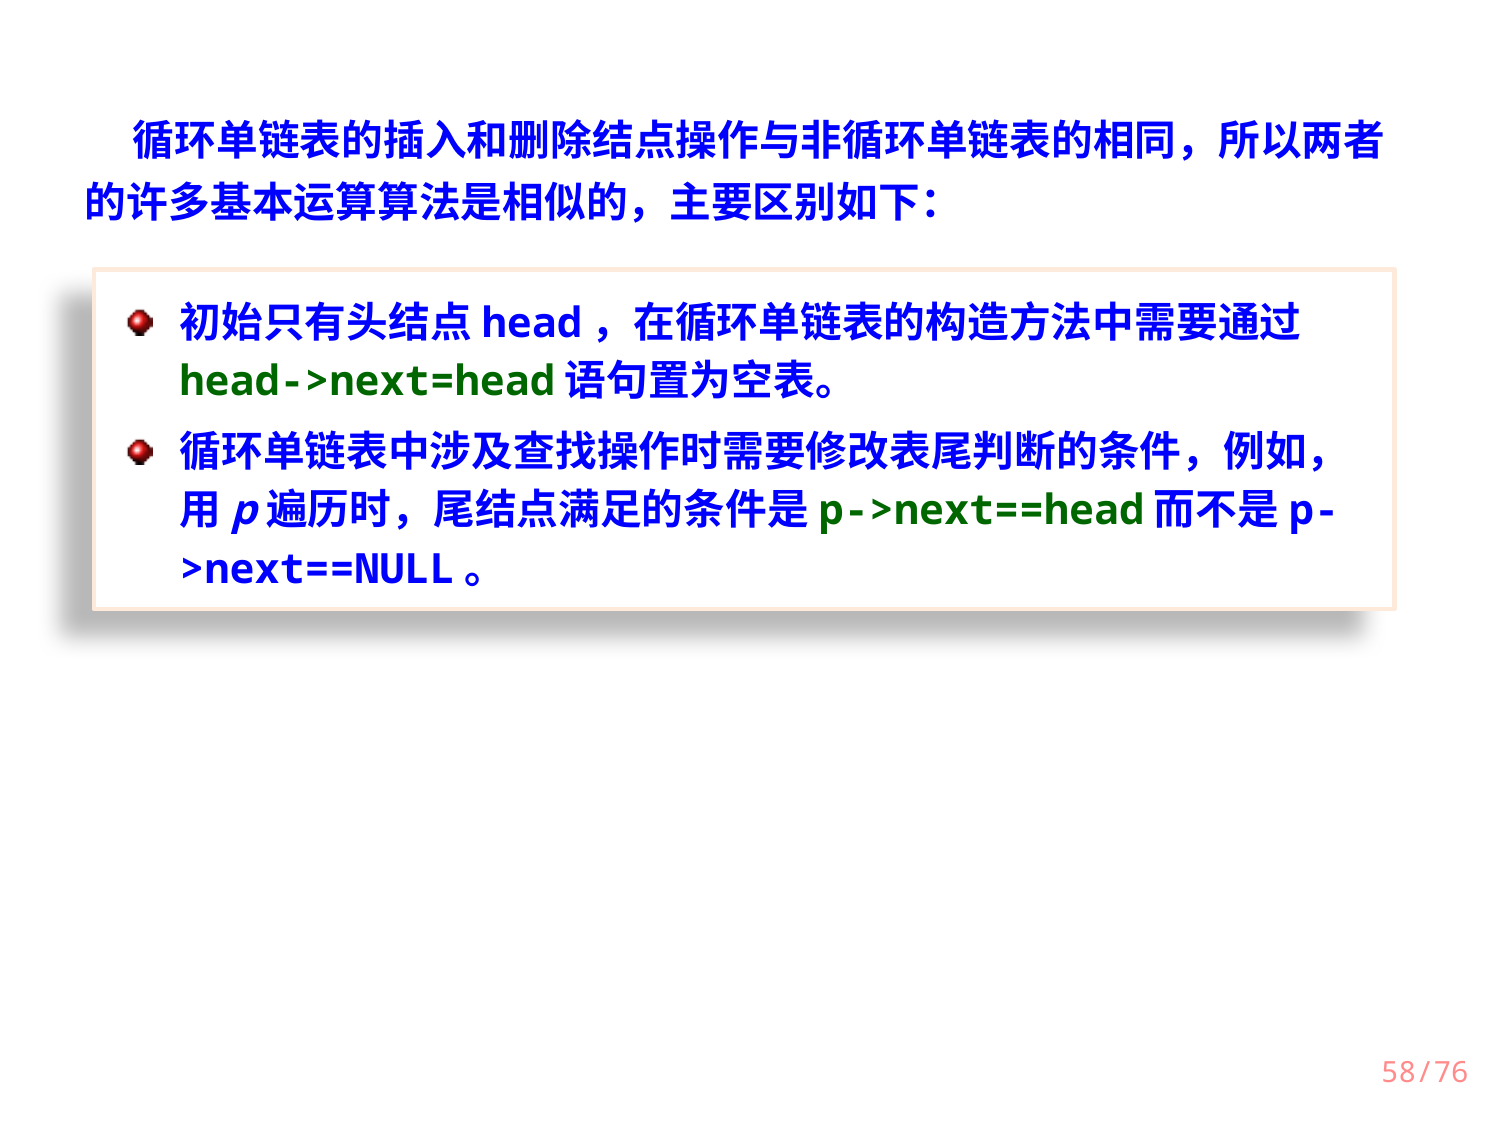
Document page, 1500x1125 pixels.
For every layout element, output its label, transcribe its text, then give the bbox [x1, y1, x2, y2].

picture [123, 305, 153, 336]
slide_number /76 [1347, 1042, 1484, 1103]
picture [123, 435, 153, 465]
text_box 初始只有头结点head，在循环单链表的构造方法中需要通过head->next=head语句置为空表。 循环单链表中涉及查找操作时需要修改表尾判断的条件，例如，用p遍历时，尾结点满足的条件是p->next==head而不是p->next==NULL。 [92, 267, 1397, 611]
text_box 循环单链表的插入和删除结点操作与非循环单链表的相同，所以两者的许多基本运算算法是相似的，主要区别如下： [70, 93, 1407, 234]
